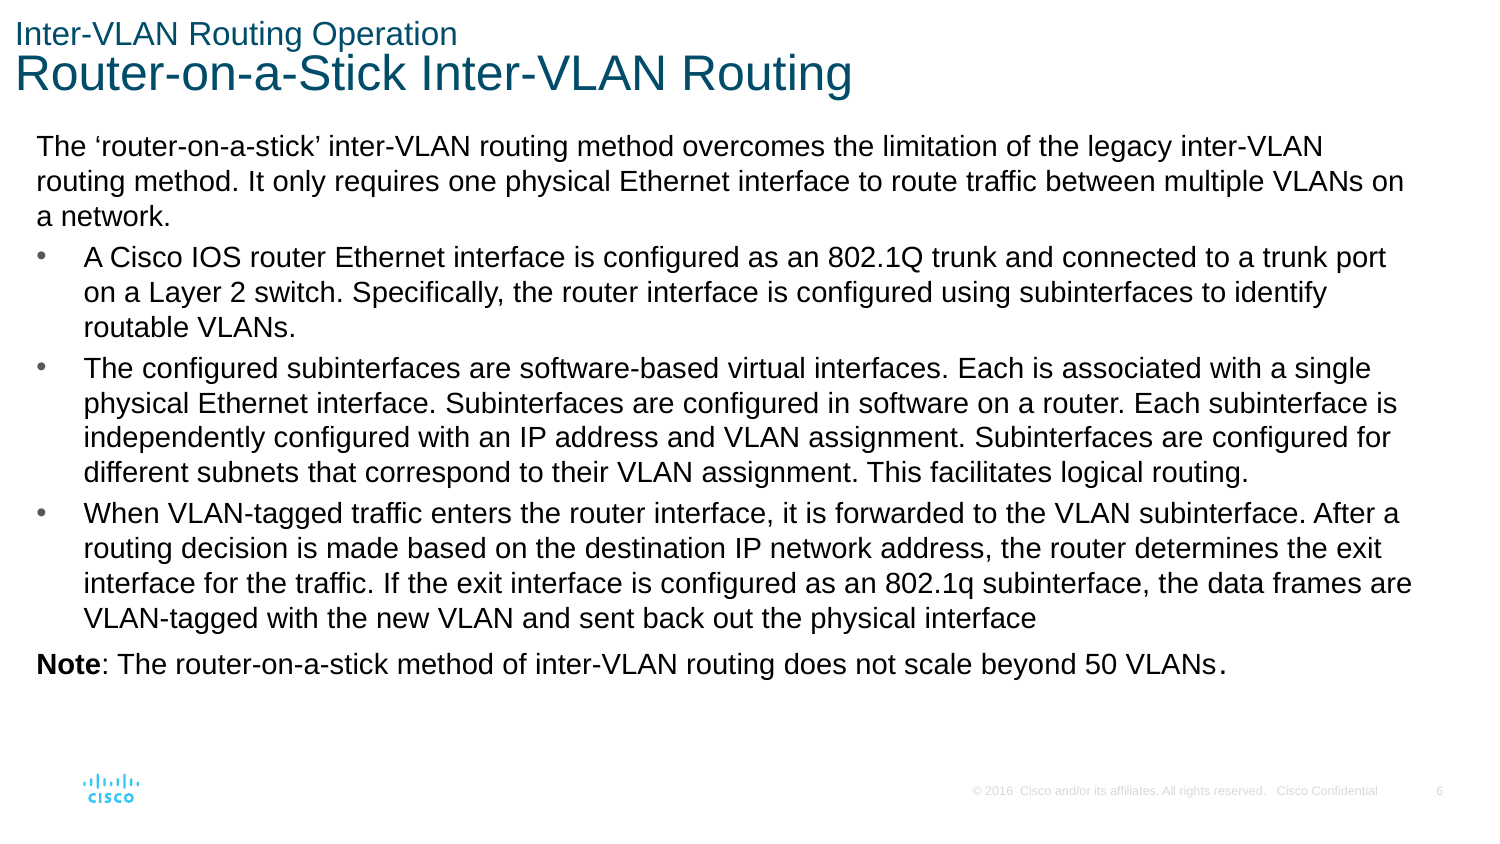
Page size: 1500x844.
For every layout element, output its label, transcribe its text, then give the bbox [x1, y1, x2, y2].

title Inter-VLAN Routing Operation Router-on-a-Stick Inter-VLAN Routing [0, 0, 1369, 120]
list The ‘router-on-a-stick’ inter-VLAN routing method overcomes the limitation of the legacy inter-VLAN routing method. It only requires one physical Ethernet interface to route traffic between multiple VLANs on a network. A Cisco IOS router Ethernet interface is configured as an 802.1Q trunk and connected to a trunk port on a Layer 2 switch. Specifically, the router interface is configured using subinterfaces to identify routable VLANs. The configured subinterfaces are software-based virtual interfaces. Each is associated with a single physical Ethernet interface. Subinterfaces are configured in software on a router. Each subinterface is independently configured with an IP address and VLAN assignment. Subinterfaces are configured for different subnets that correspond to their VLAN assignment. This facilitates logical routing. When VLAN-tagged traffic enters the router interface, it is forwarded to the VLAN subinterface. After a routing decision is made based on the destination IP network address, the router determines the exit interface for the traffic. If the exit interface is configured as an 802.1q subinterface, the data frames are VLAN-tagged with the new VLAN and sent back out the physical interface Note: The router-on-a-stick method of inter-VLAN routing does not scale beyond 50 VLANs. [21, 120, 1436, 726]
